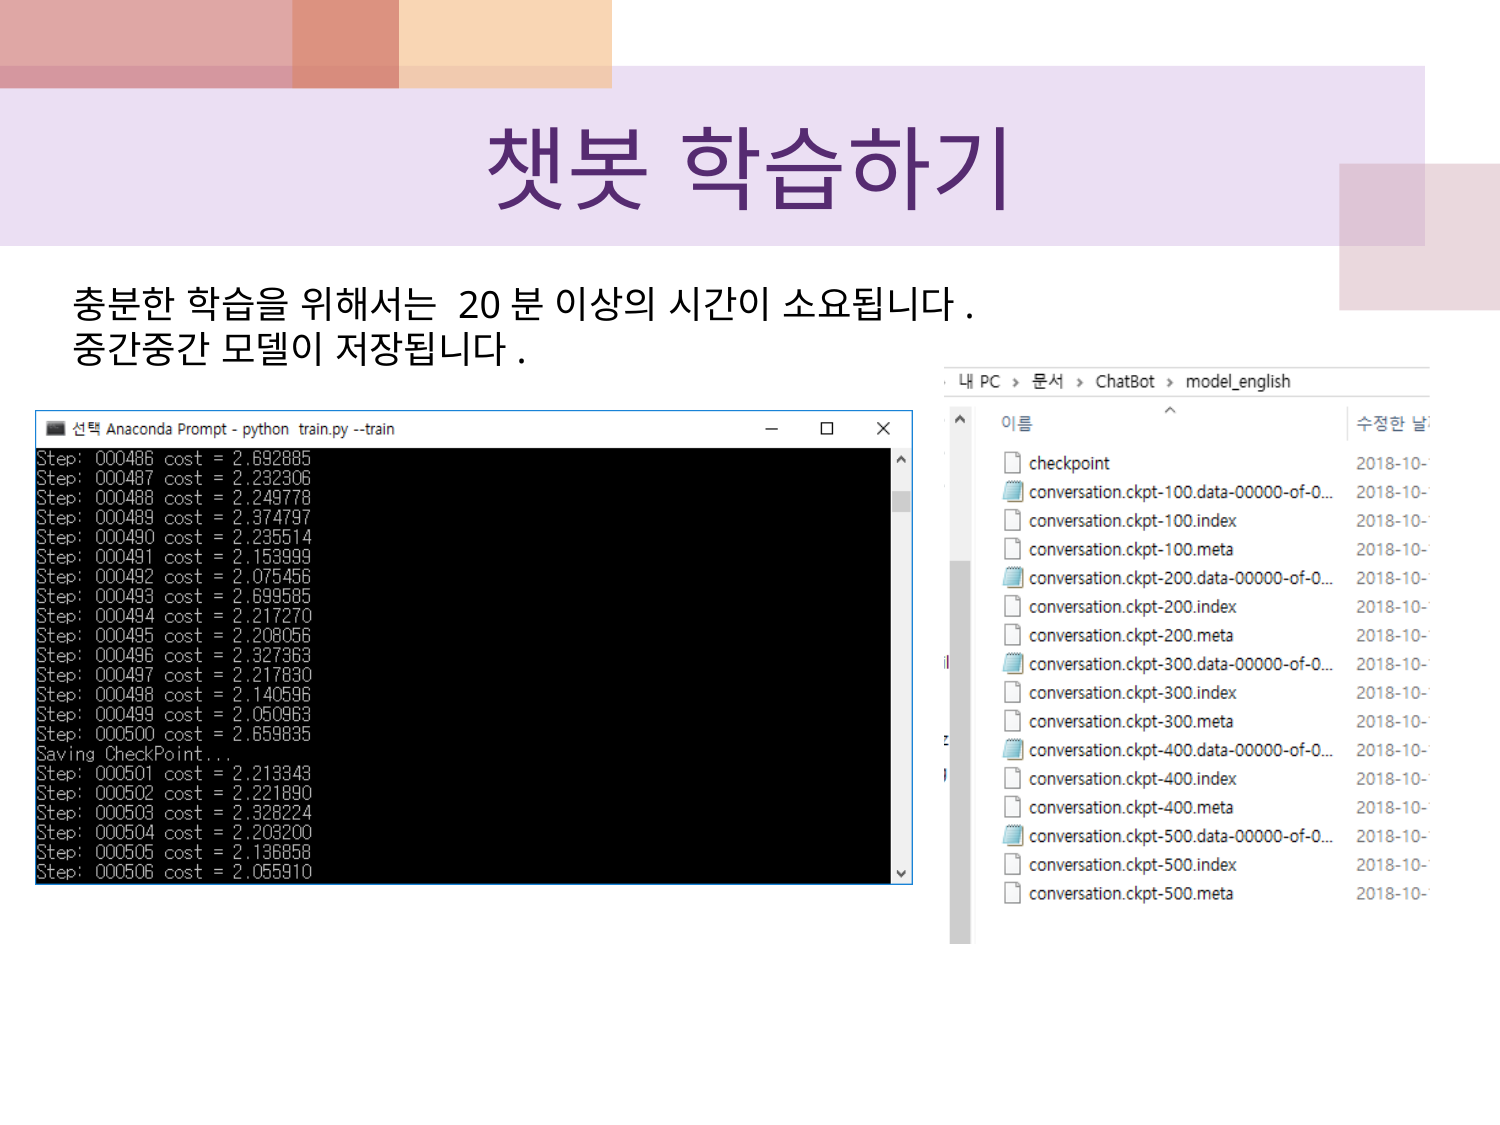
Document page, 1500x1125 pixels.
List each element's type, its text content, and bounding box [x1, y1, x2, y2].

text_box 충분한 학습을 위해서는 20분 이상의 시간이 소요됩니다. 중간중간 모델이 저장됩니다. [57, 273, 1000, 379]
picture [943, 362, 1430, 944]
picture [34, 410, 913, 885]
title 챗봇 학습하기 [75, 88, 1425, 246]
